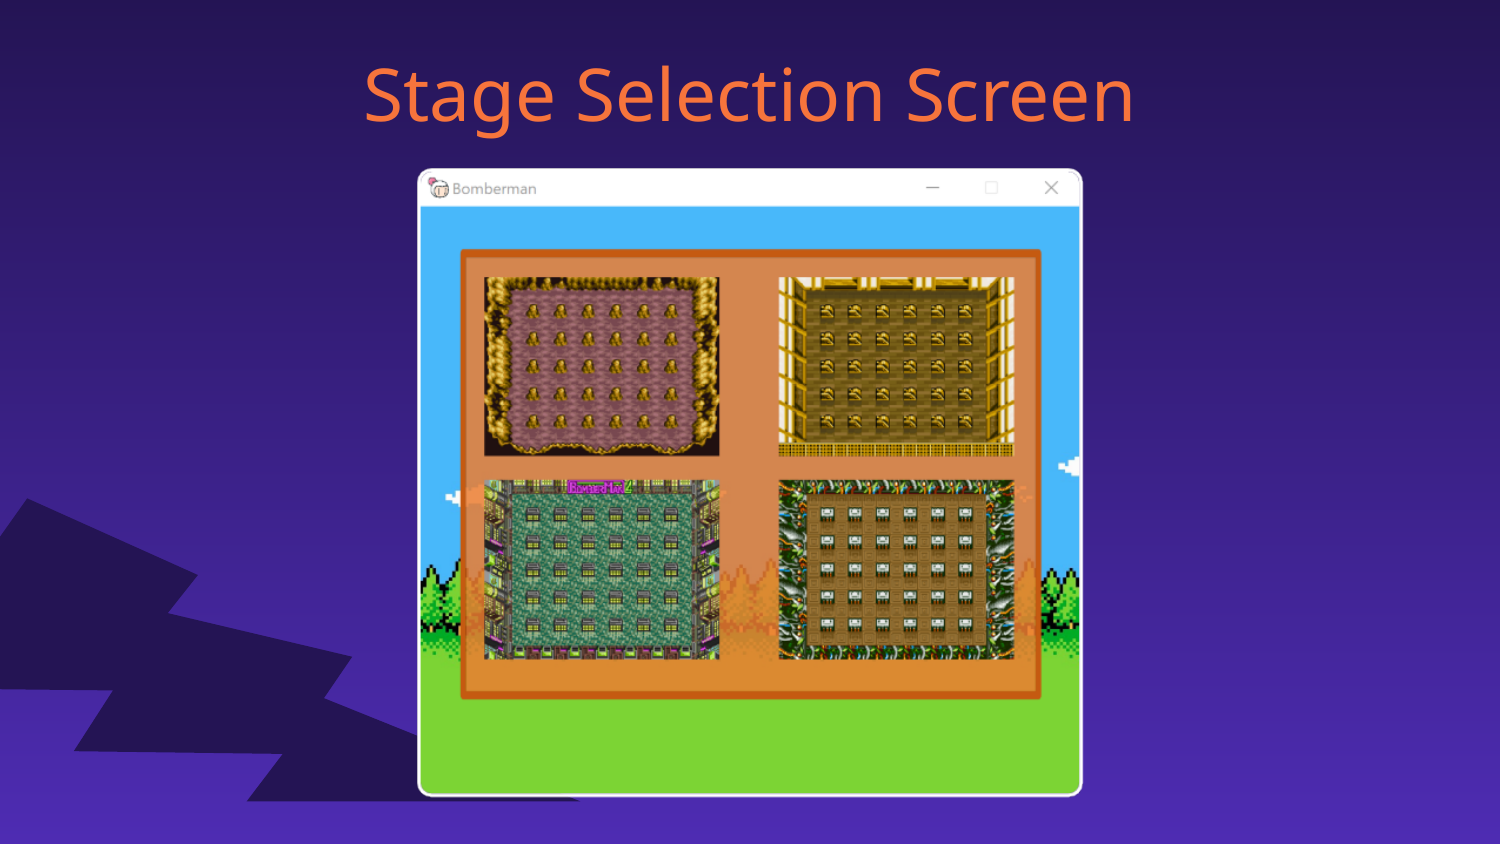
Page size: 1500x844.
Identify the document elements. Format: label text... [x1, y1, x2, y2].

title Stage Selection Screen [0, 46, 1500, 138]
picture [416, 166, 1084, 799]
